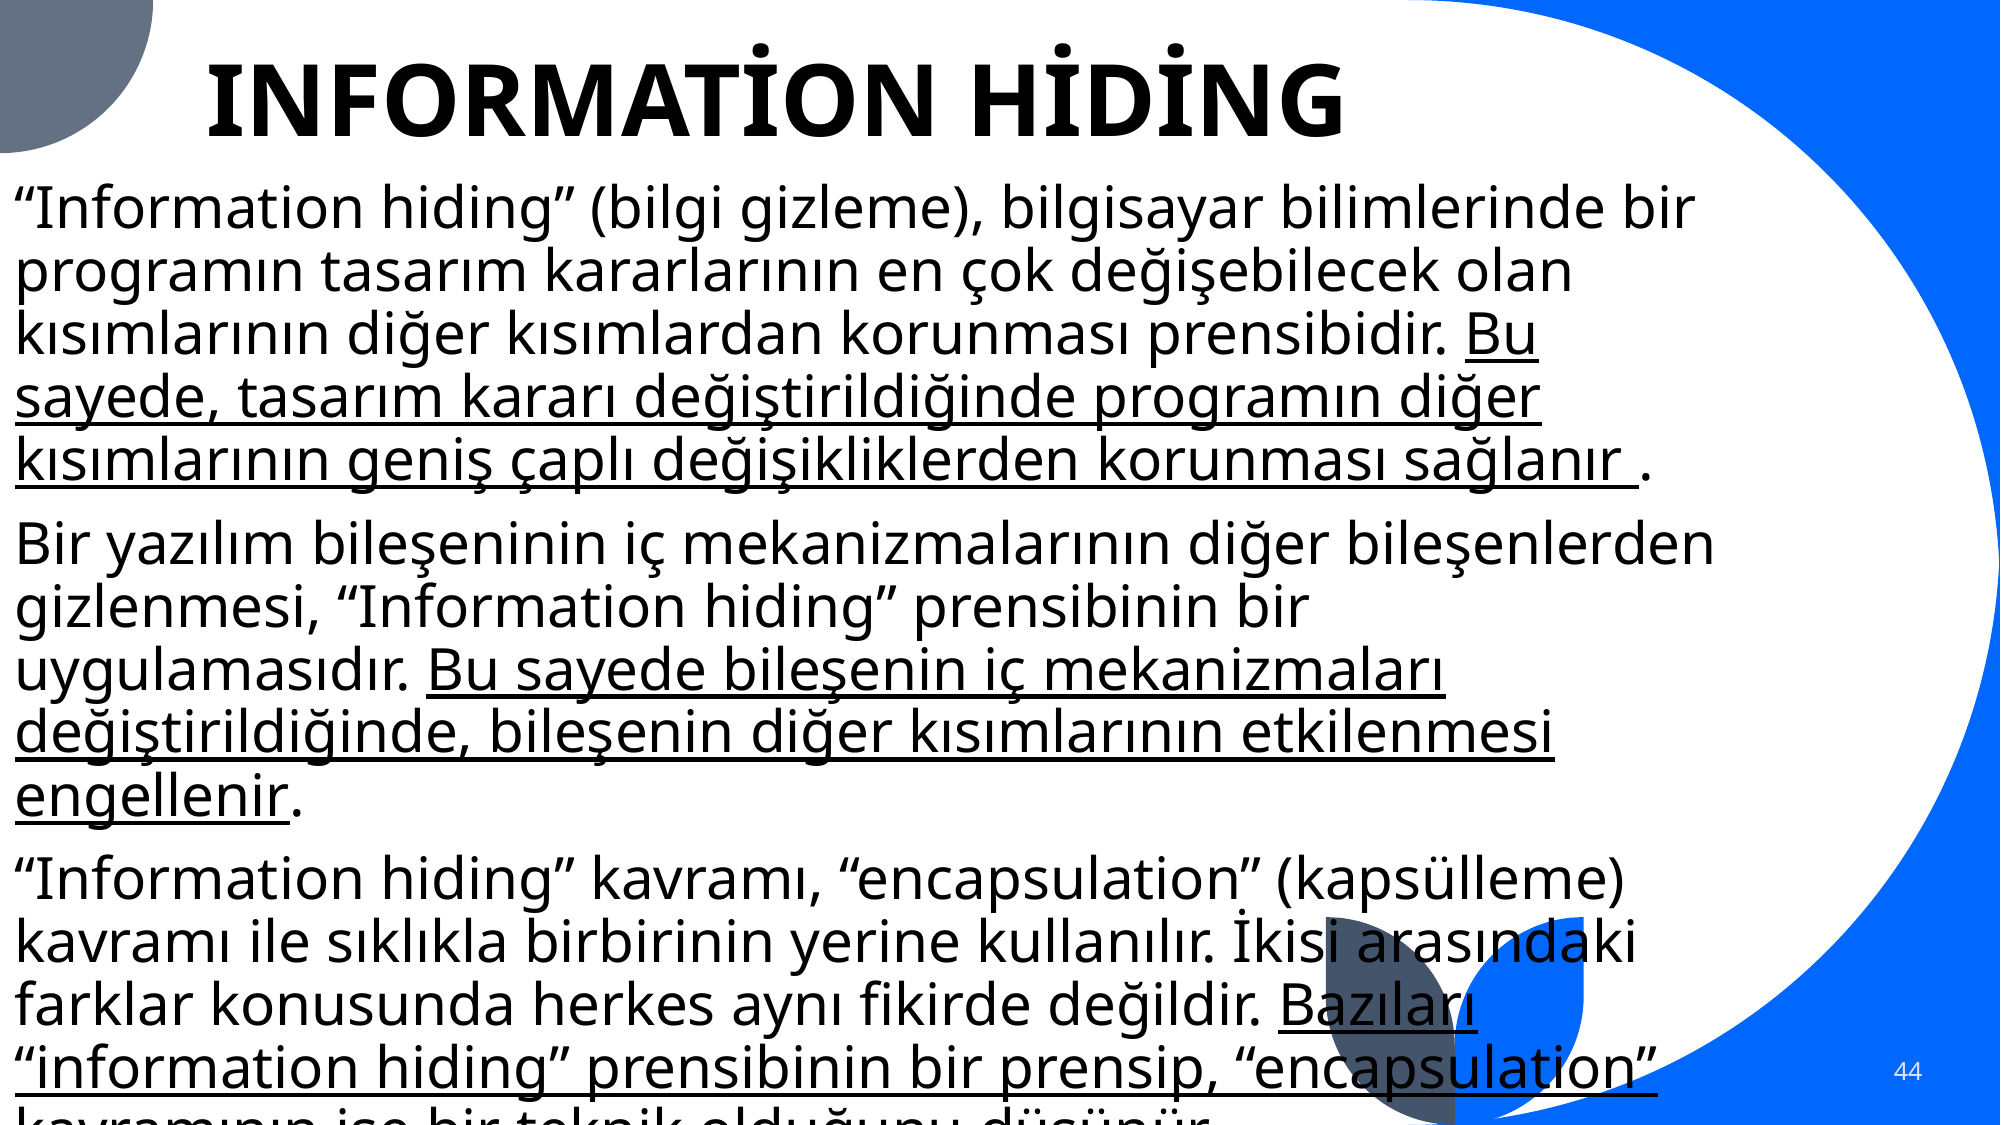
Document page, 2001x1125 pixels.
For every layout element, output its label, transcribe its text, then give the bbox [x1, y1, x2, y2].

slide_number 44 [1665, 1042, 1938, 1103]
list “Information hiding” (bilgi gizleme), bilgisayar bilimlerinde bir programın tasarım kararlarının en çok değişebilecek olan kısımlarının diğer kısımlardan korunması prensibidir. Bu sayede, tasarım kararı değiştirildiğinde programın diğer kısımlarının geniş çaplı değişikliklerden korunması sağlanır . Bir yazılım bileşeninin iç mekanizmalarının diğer bileşenlerden gizlenmesi, “Information hiding” prensibinin bir uygulamasıdır. Bu sayede bileşenin iç mekanizmaları değiştirildiğinde, bileşenin diğer kısımlarının etkilenmesi engellenir. “Information hiding” kavramı, “encapsulation” (kapsülleme) kavramı ile sıklıkla birbirinin yerine kullanılır. İkisi arasındaki farklar konusunda herkes aynı fikirde değildir. Bazıları “information hiding” prensibinin bir prensip, “encapsulation” kavramının ise bir teknik olduğunu düşünür. [0, 170, 1750, 1113]
title INFORMATİON HİDİNG [191, 22, 1801, 166]
